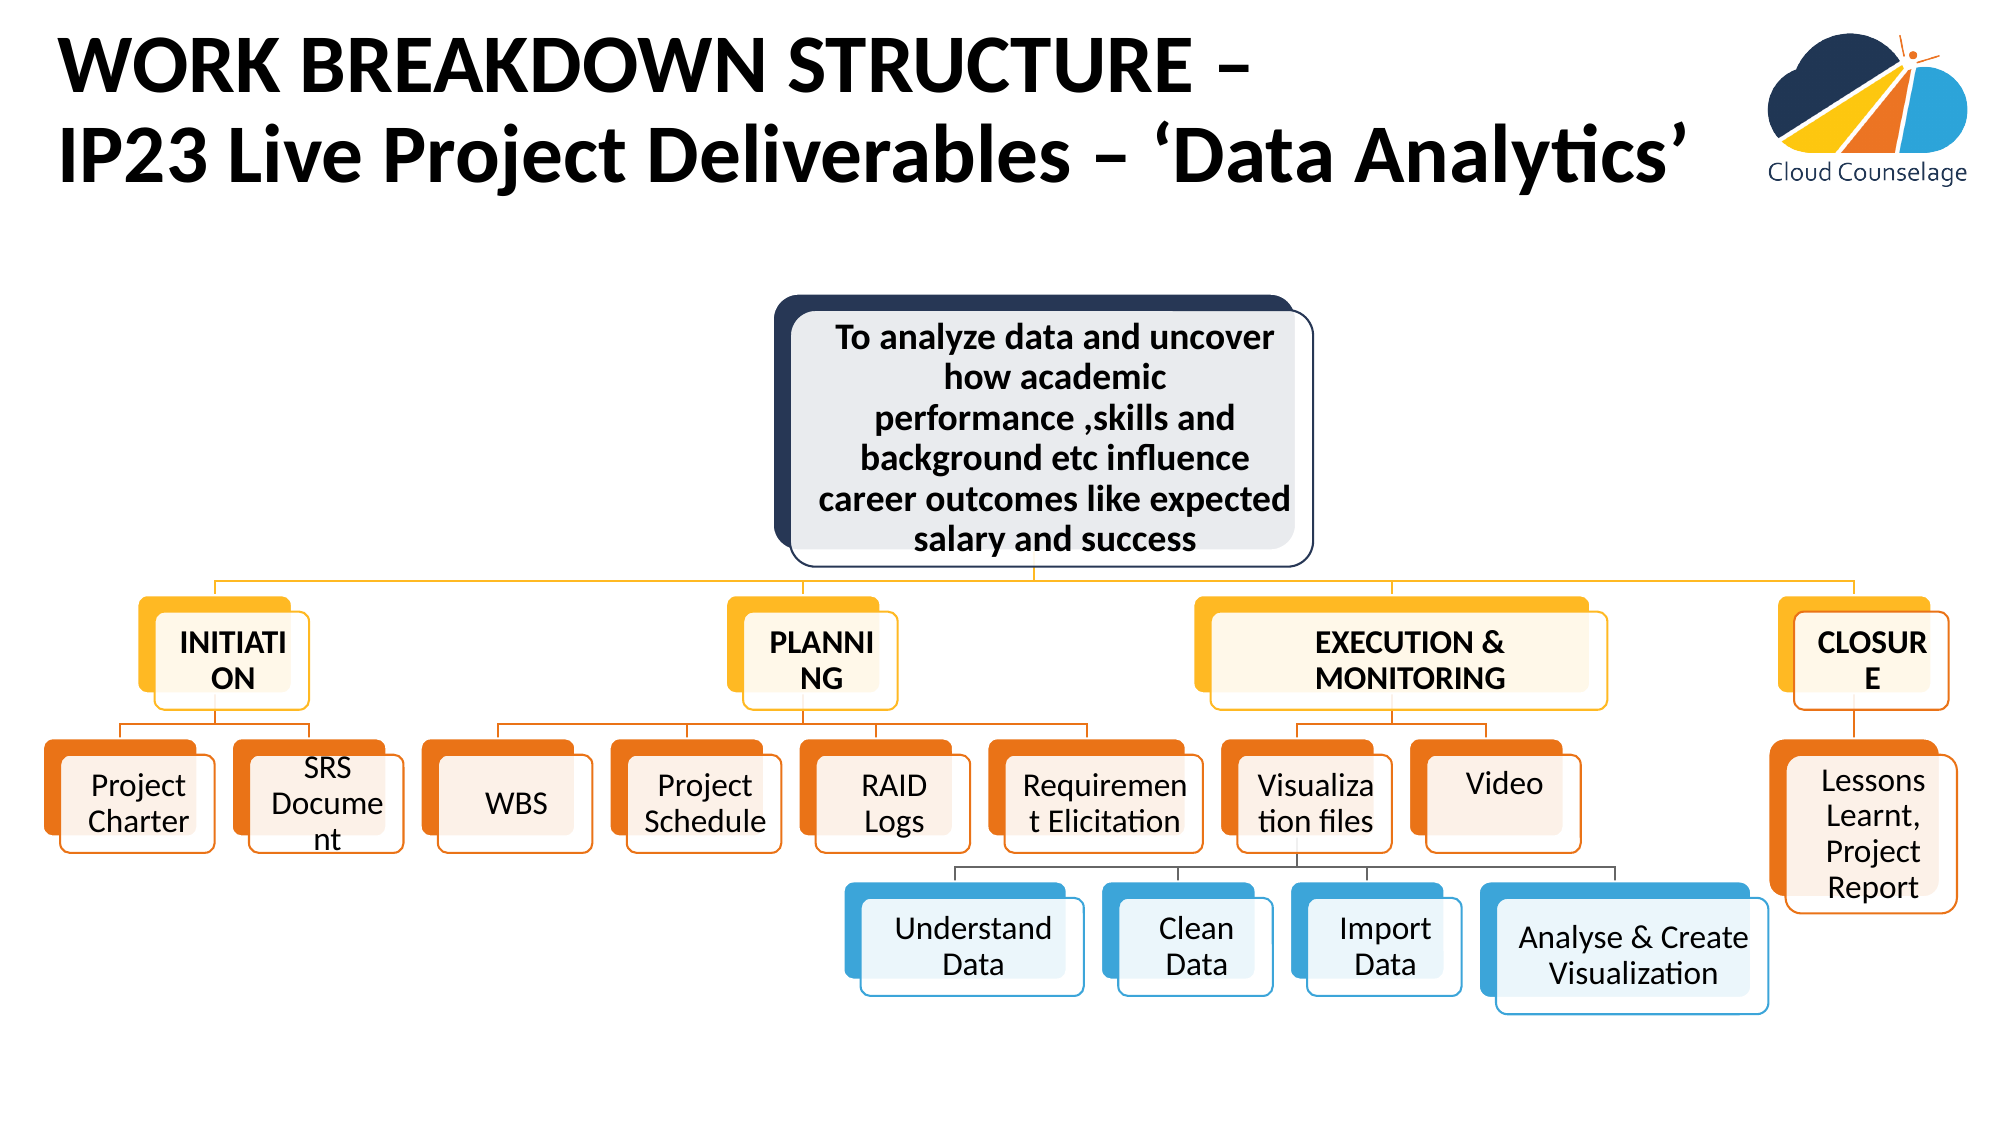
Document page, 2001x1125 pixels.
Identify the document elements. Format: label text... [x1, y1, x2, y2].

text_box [41, 216, 1959, 1092]
title WORK BREAKDOWN STRUCTURE – IP23 Live Project Deliverables – ‘Data Analytics’ [42, 1, 1768, 216]
picture [1767, 33, 1968, 187]
